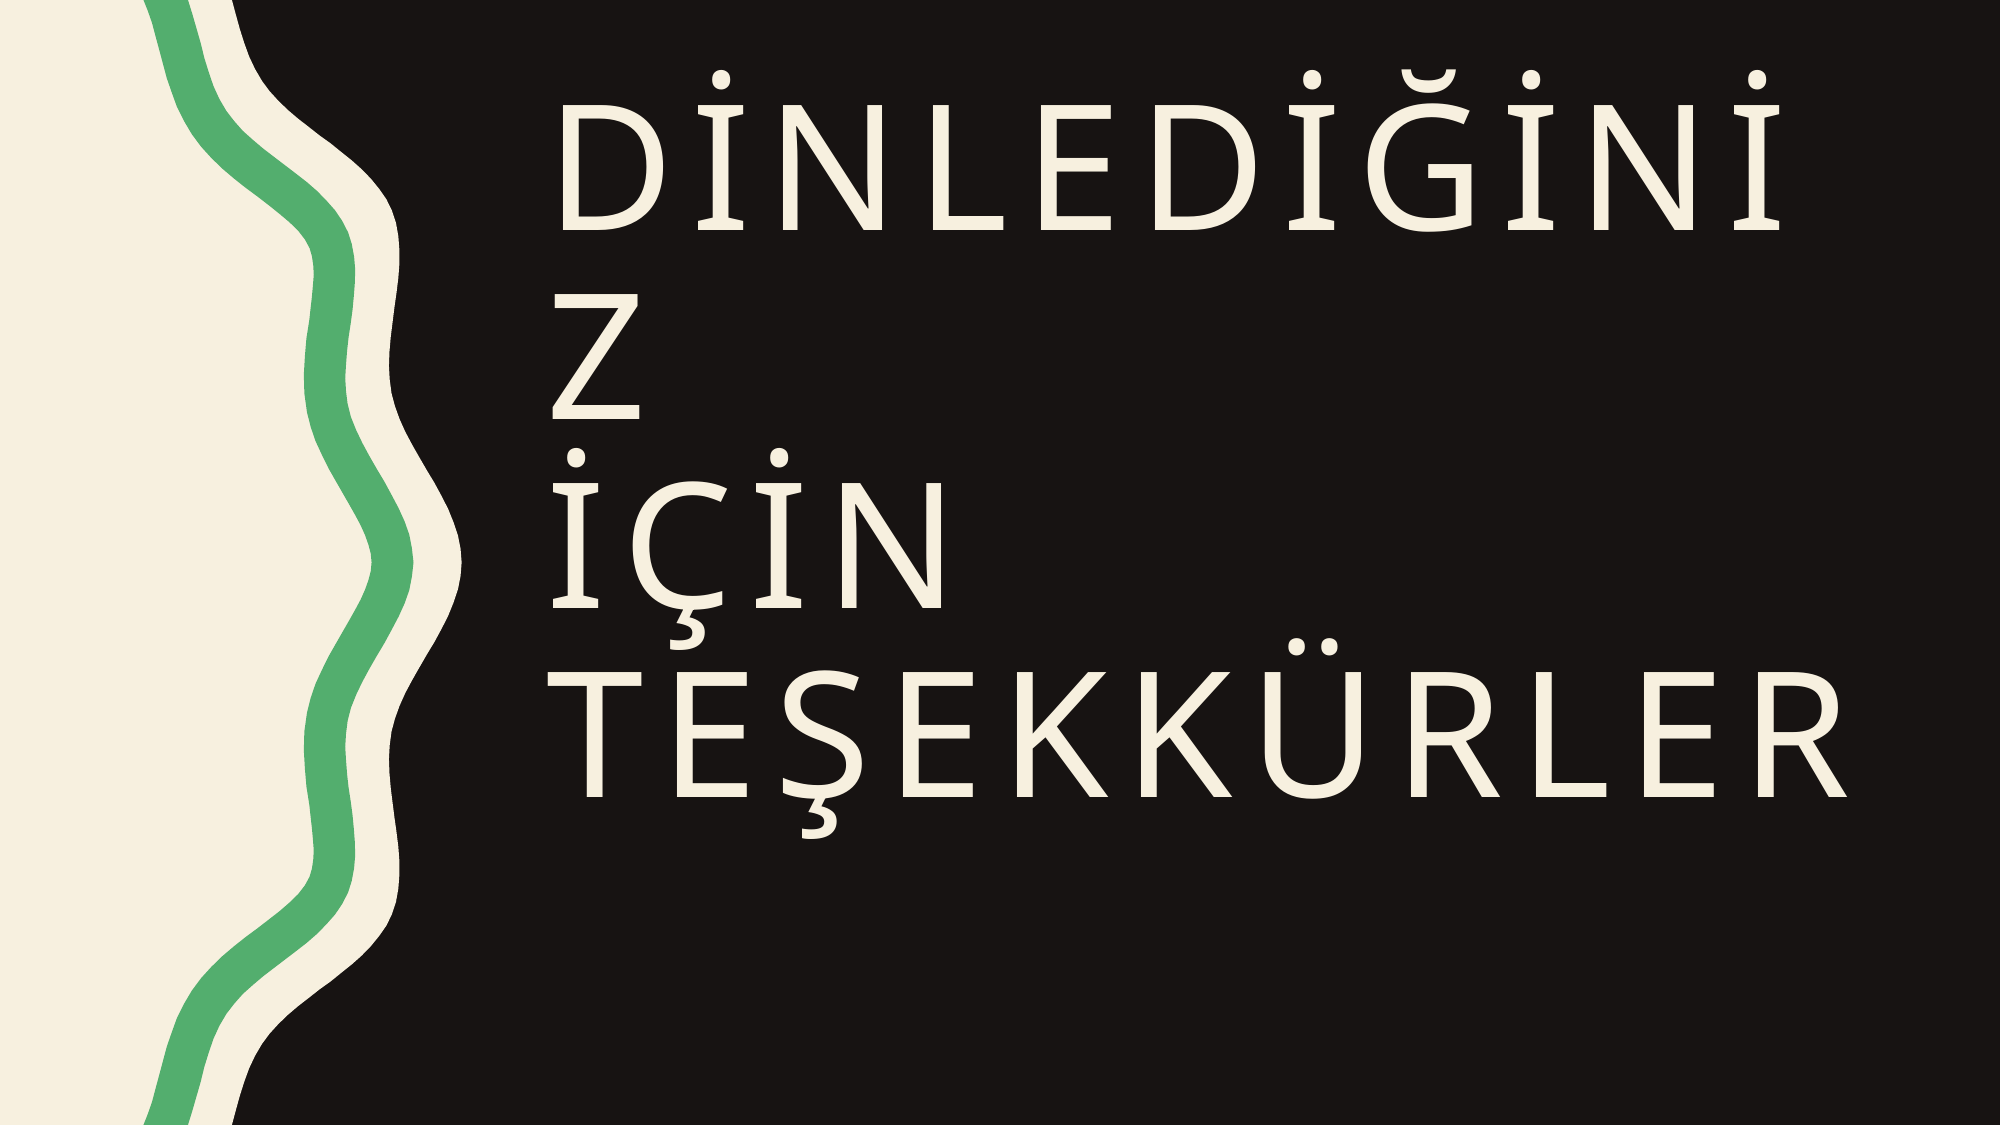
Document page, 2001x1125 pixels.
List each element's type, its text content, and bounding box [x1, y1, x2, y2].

title DİNLEDİĞİNİZ İÇİN TEŞEKKÜRLER [531, 176, 1875, 843]
